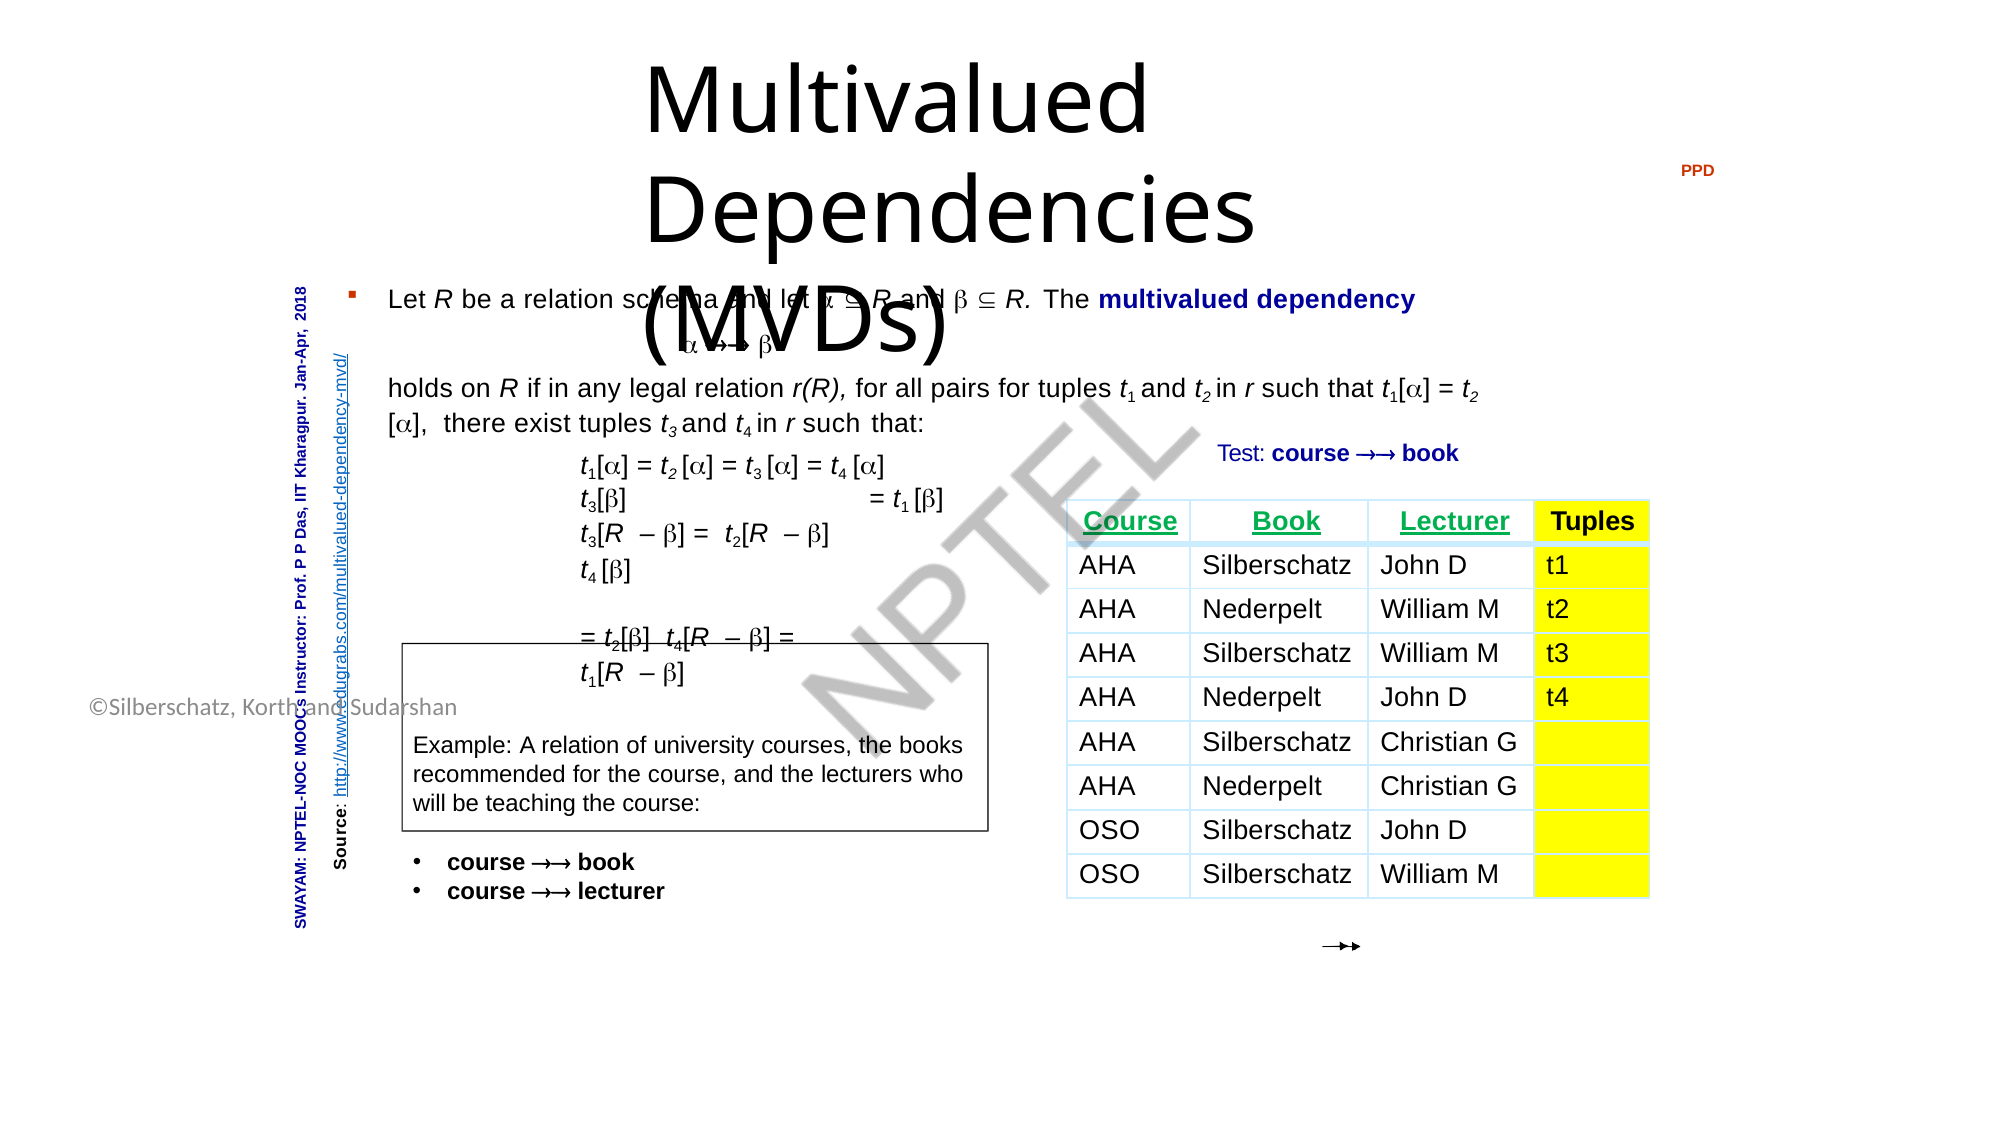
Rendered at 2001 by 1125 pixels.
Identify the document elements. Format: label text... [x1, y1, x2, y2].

table_cell Christian G [1369, 766, 1533, 809]
table_cell William M [1369, 855, 1533, 897]
text_box t1[] = t2 [] = t3 [] = t4 [] [574, 445, 773, 477]
table_cell [1535, 855, 1649, 897]
table_cell John D [1369, 811, 1533, 853]
table_cell Nederpelt [1227, 589, 1367, 632]
table_cell [1535, 722, 1649, 764]
table_cell Silberschatz [1191, 811, 1367, 853]
table_cell John D [1369, 678, 1533, 720]
table_cell William M [1369, 634, 1533, 676]
text_box PPD [1679, 157, 1718, 180]
table_cell Christian G [1369, 722, 1533, 764]
table_cell [1535, 811, 1649, 853]
text_box t3[] = t1 [] t3[R – ] = t2[R – ] t4 [] = t2[] t4[R – ] = t1[R – ] Example: A relation of university courses, the books recommended for the course, and the lecturers who will be teaching the course: course  book course  lecturer [407, 477, 975, 905]
table_cell Nederpelt [1191, 766, 1367, 809]
text_box Let R be a relation schema and let   R and   R.    holds on R if in any legal relation r(R), for all pairs for tuples t1 and t2 in r such that t1[] = t2 [], there exist tuples t3 and t4 in r such that: [341, 268, 1527, 441]
text_box [1322, 941, 1361, 951]
table_cell t2 [1535, 589, 1649, 632]
text_box Test: course  book [1227, 435, 1476, 467]
table_cell AHA [1068, 789, 1189, 809]
table_cell t3 [1535, 634, 1649, 676]
text_box Source: http://www.edugrabs.com/multivalued-dependency-mvd/ [328, 345, 350, 872]
table_header Tuples [1535, 501, 1649, 541]
text_box SWAYAM: NPTEL-NOC MOOCs Instructor: Prof. P P Das, IIT Kharagpur. Jan-Apr, 2018 [290, 276, 310, 932]
table_cell t1 [1535, 547, 1649, 588]
table_cell Silberschatz [1227, 722, 1367, 764]
text_box [773, 336, 1227, 789]
table_cell Nederpelt [1227, 678, 1367, 720]
text_box [401, 642, 407, 832]
table_cell Silberschatz [1191, 855, 1367, 897]
table_header Book [1227, 501, 1367, 541]
table_cell [1535, 766, 1649, 809]
table_cell William M [1369, 589, 1533, 632]
table_cell OSO [1068, 811, 1189, 853]
table_cell Silberschatz [1227, 547, 1367, 588]
table_header Lecturer [1369, 501, 1533, 541]
table_cell t4 [1535, 678, 1649, 720]
table_cell John D [1369, 547, 1533, 588]
title Multivalued Dependencies (MVDs) [641, 37, 1434, 268]
table_cell OSO [1068, 855, 1189, 897]
table_cell Silberschatz [1227, 634, 1367, 676]
